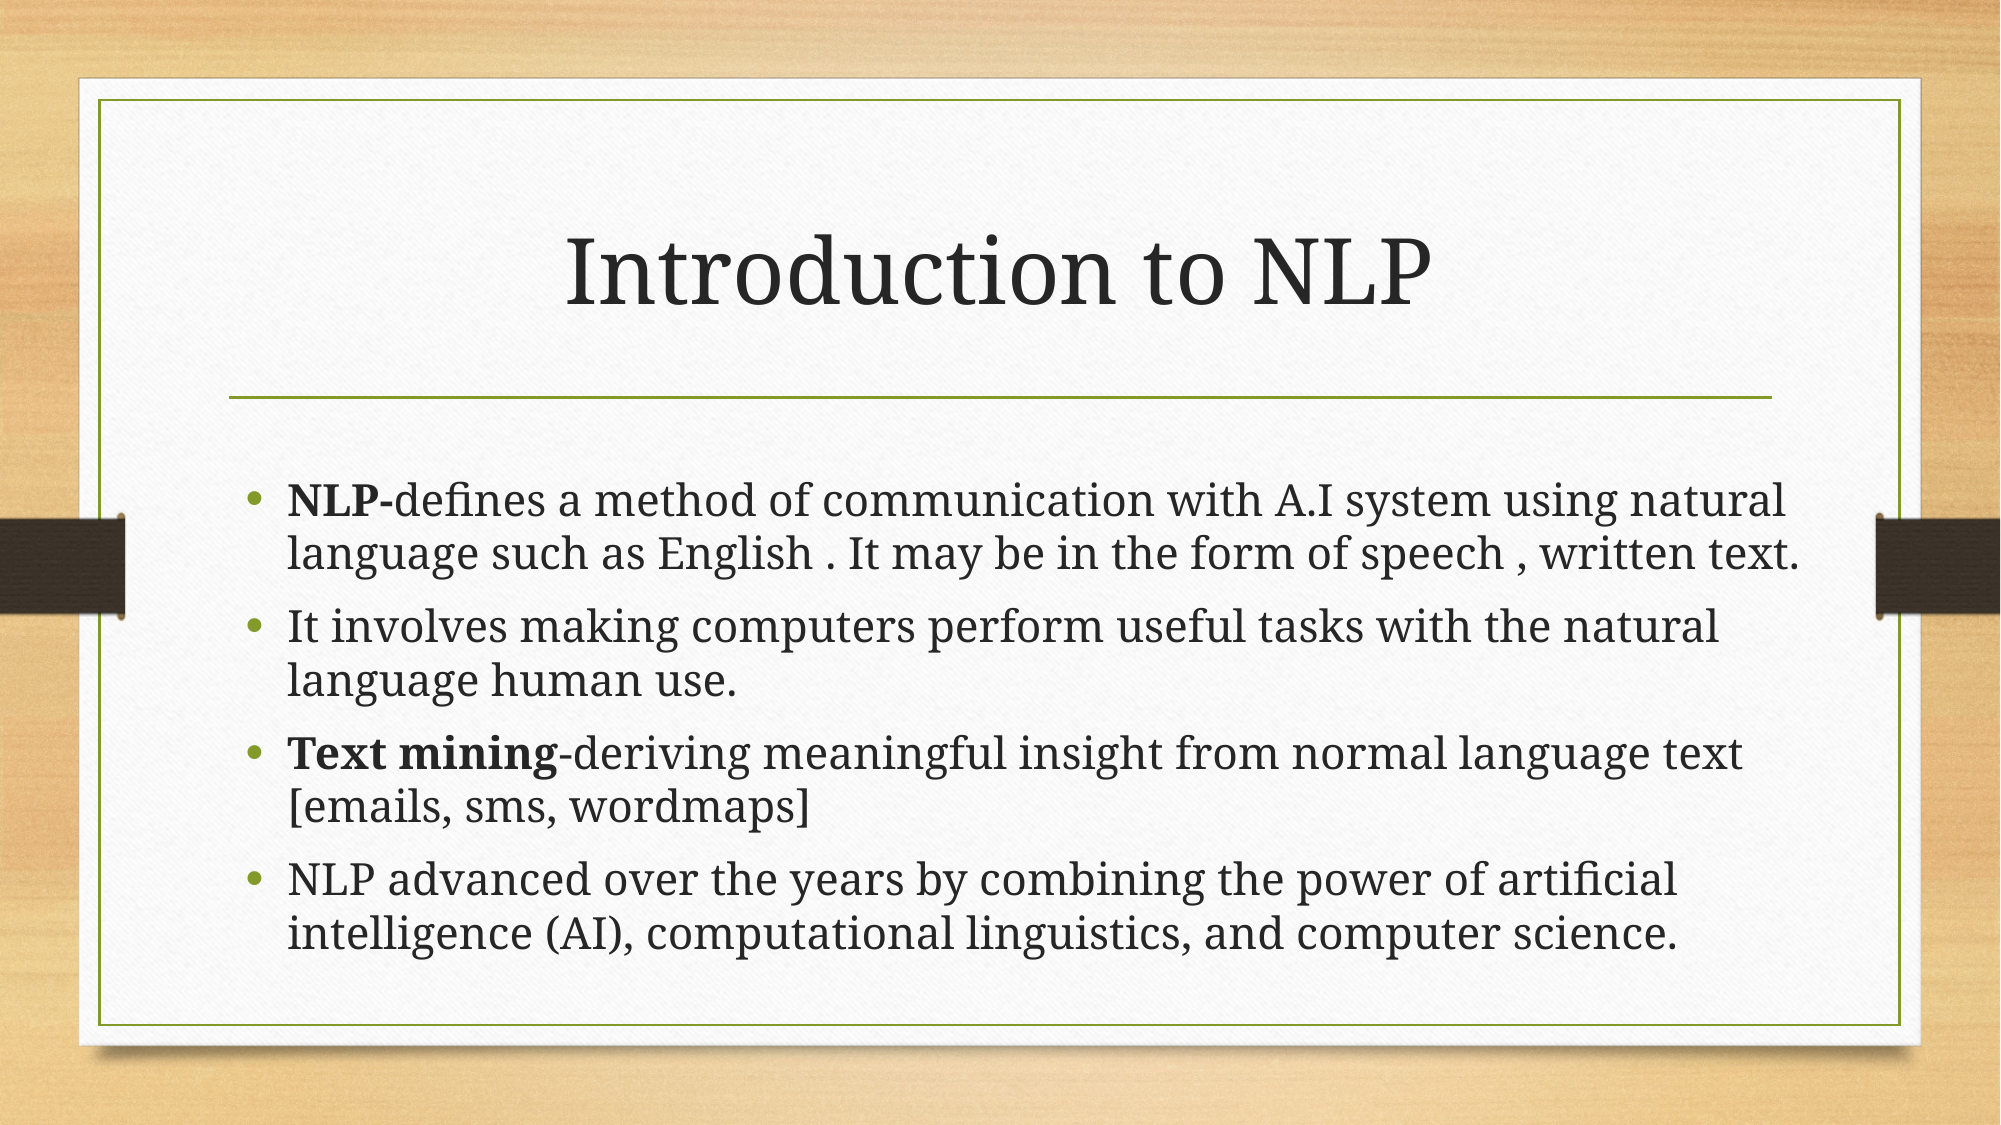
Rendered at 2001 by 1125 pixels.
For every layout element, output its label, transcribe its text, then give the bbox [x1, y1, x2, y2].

picture [0, 0, 2001, 1125]
list NLP-defines a method of communication with A.I system using natural language such as English . It may be in the form of speech , written text. It involves making computers perform useful tasks with the natural language human use. Text mining-deriving meaningful insight from normal language text [emails, sms, wordmaps] NLP advanced over the years by combining the power of artificial intelligence (AI), computational linguistics, and computer science. [230, 390, 1829, 1005]
title Introduction to NLP [212, 161, 1788, 375]
